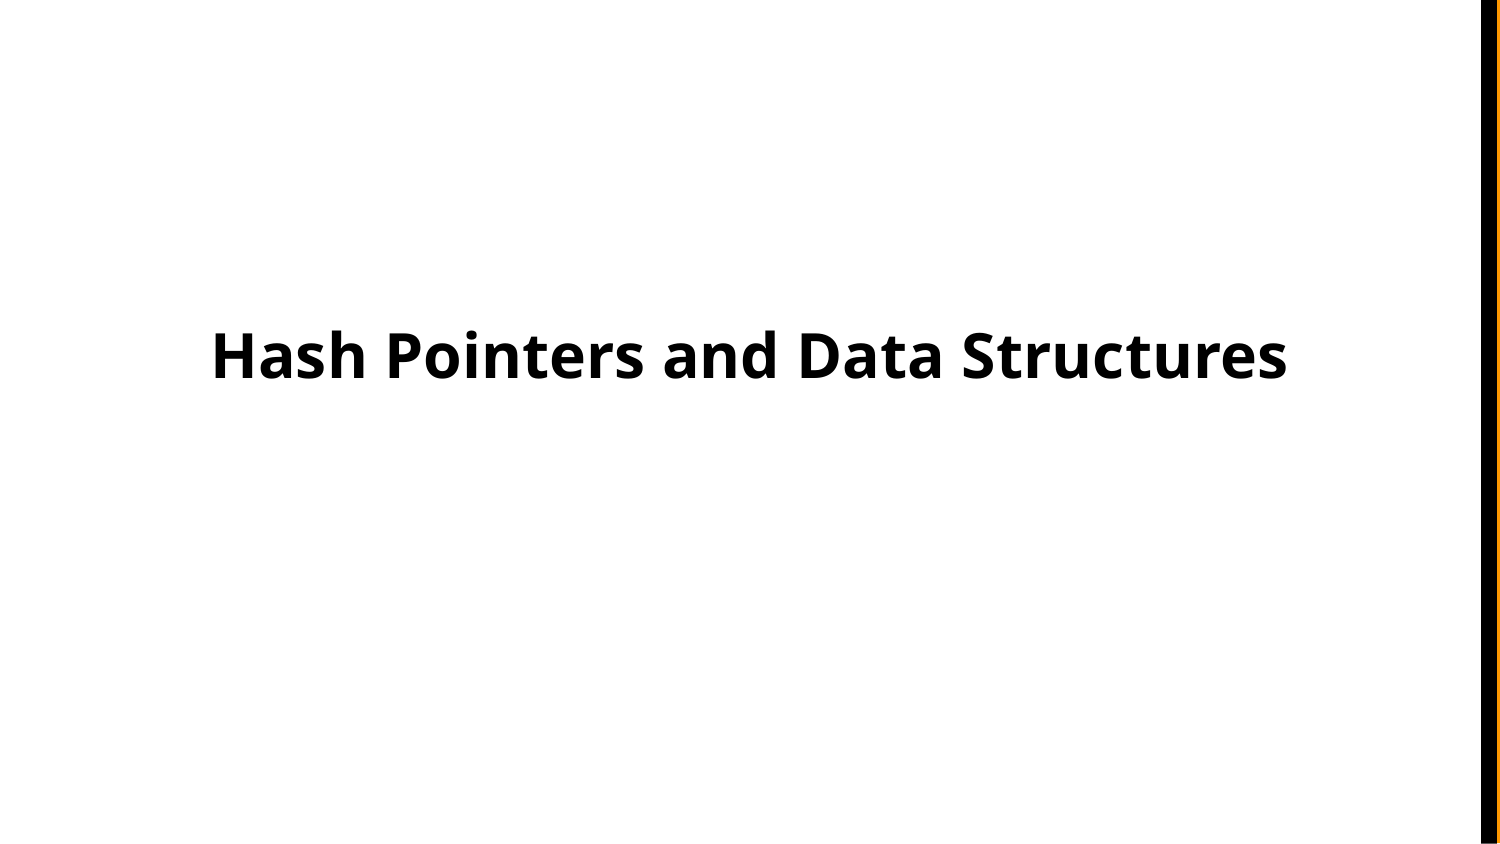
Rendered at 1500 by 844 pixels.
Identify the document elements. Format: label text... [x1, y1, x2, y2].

subtitle Hash Pointers and Data Structures [112, 301, 1388, 430]
